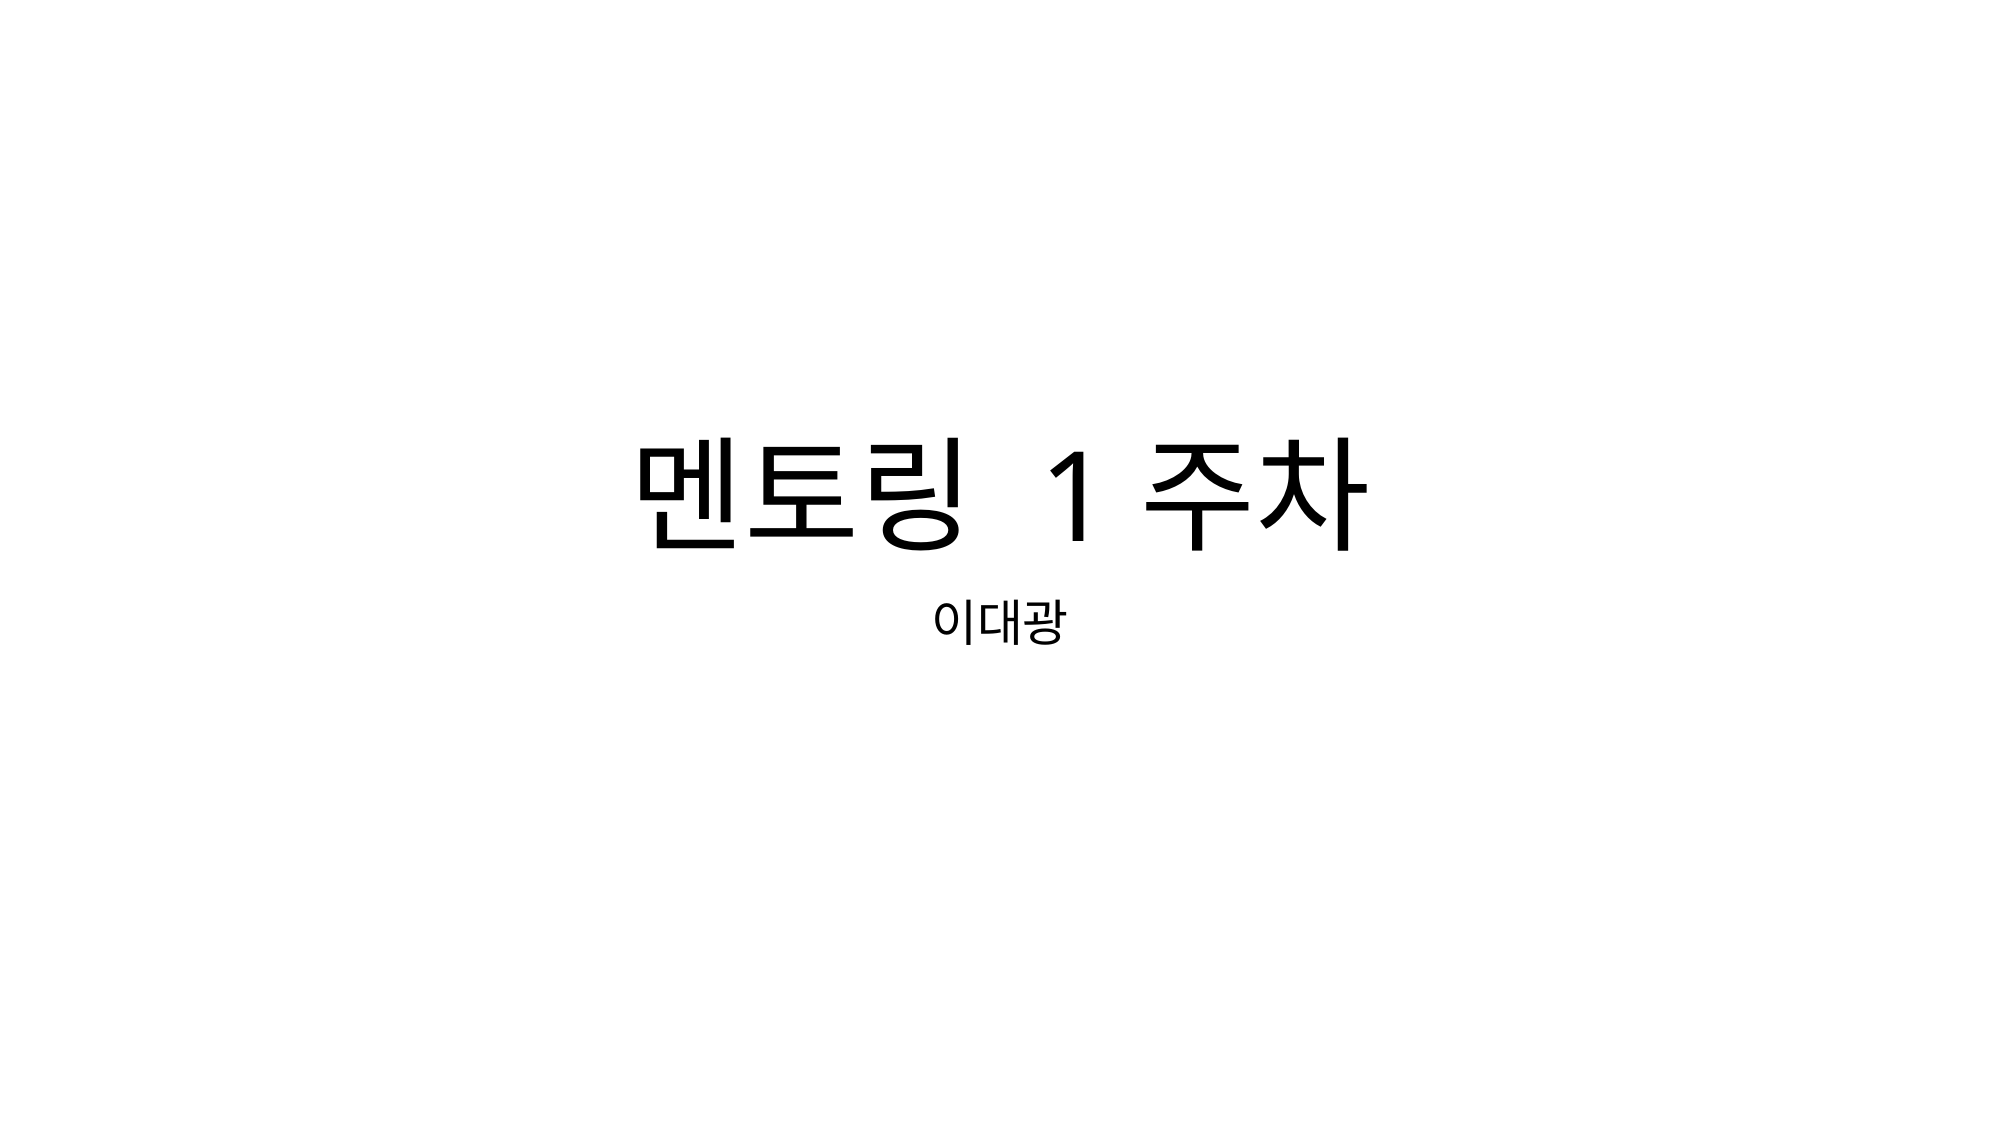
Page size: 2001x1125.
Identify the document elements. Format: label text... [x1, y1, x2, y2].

title 멘토링 1주차 [249, 184, 1750, 576]
subtitle 이대광 [249, 590, 1750, 863]
